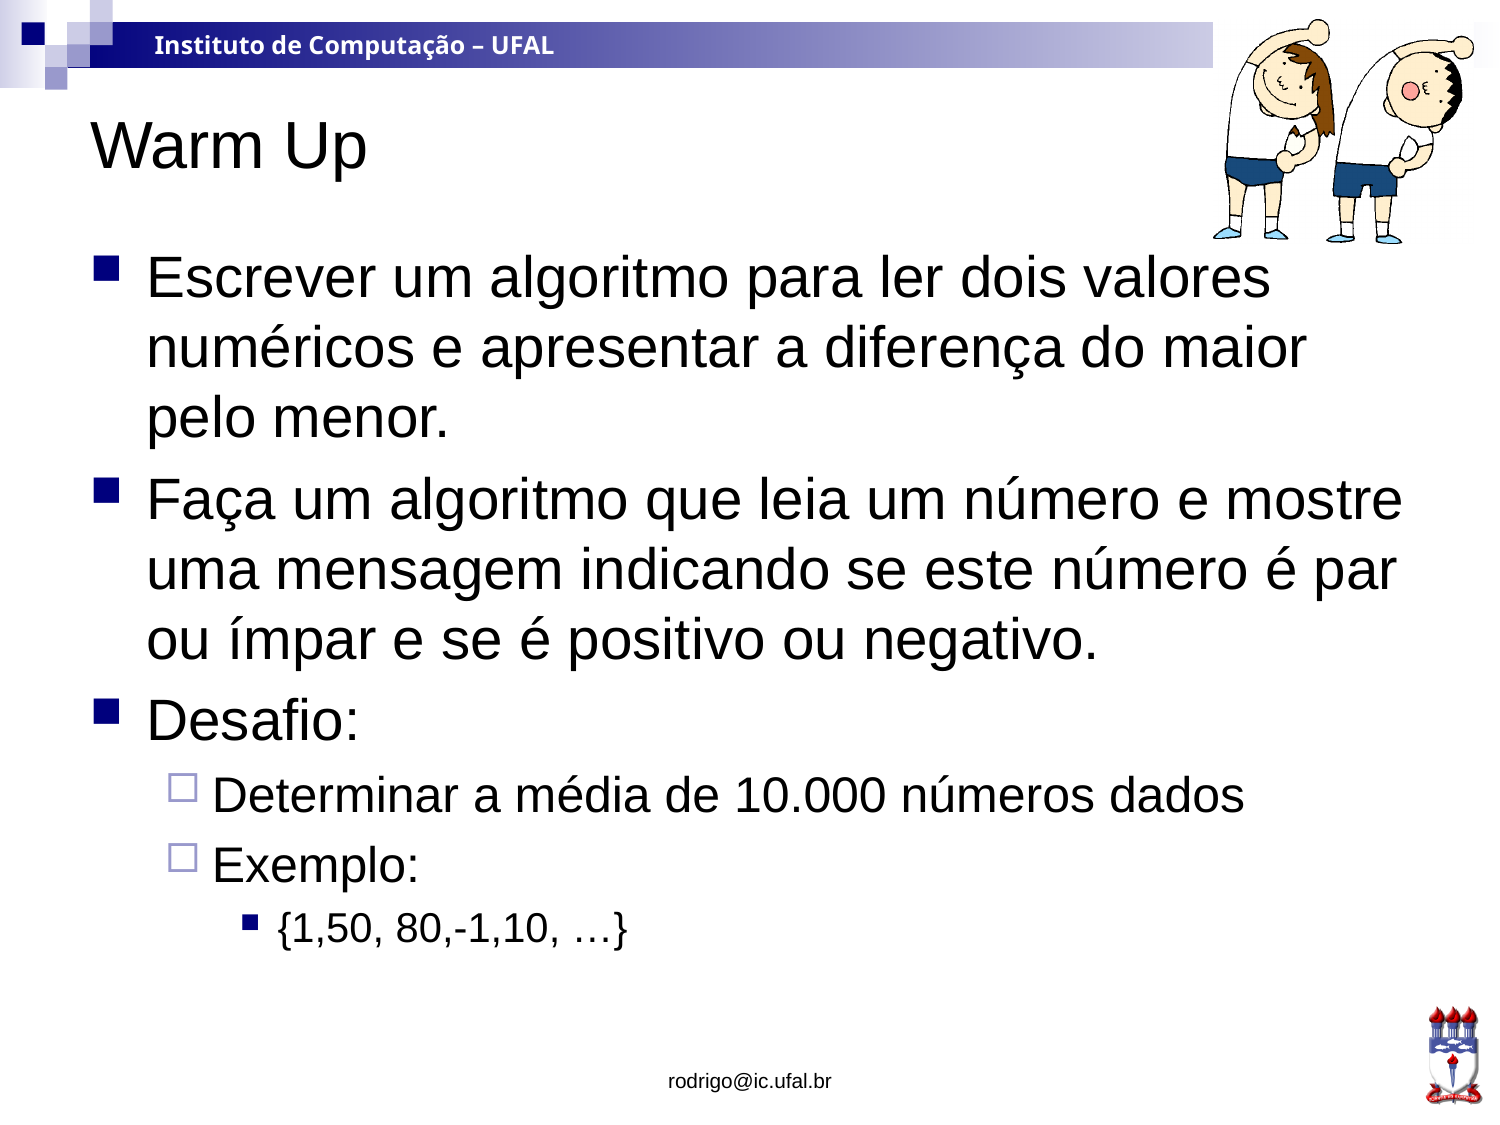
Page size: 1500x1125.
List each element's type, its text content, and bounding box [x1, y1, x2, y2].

picture [1213, 18, 1474, 244]
picture [1423, 1004, 1483, 1106]
footer rodrigo@ic.ufal.br [512, 1024, 988, 1101]
list Escrever um algoritmo para ler dois valores numéricos e apresentar a diferença do maior pelo menor. Faça um algoritmo que leia um número e mostre uma mensagem indicando se este número é par ou ímpar e se é positivo ou negativo. Desafio: Determinar a média de 10.000 números dados Exemplo: {1,50, 80,-1,10, …} [74, 231, 1426, 1012]
title Warm Up [74, 74, 1208, 209]
